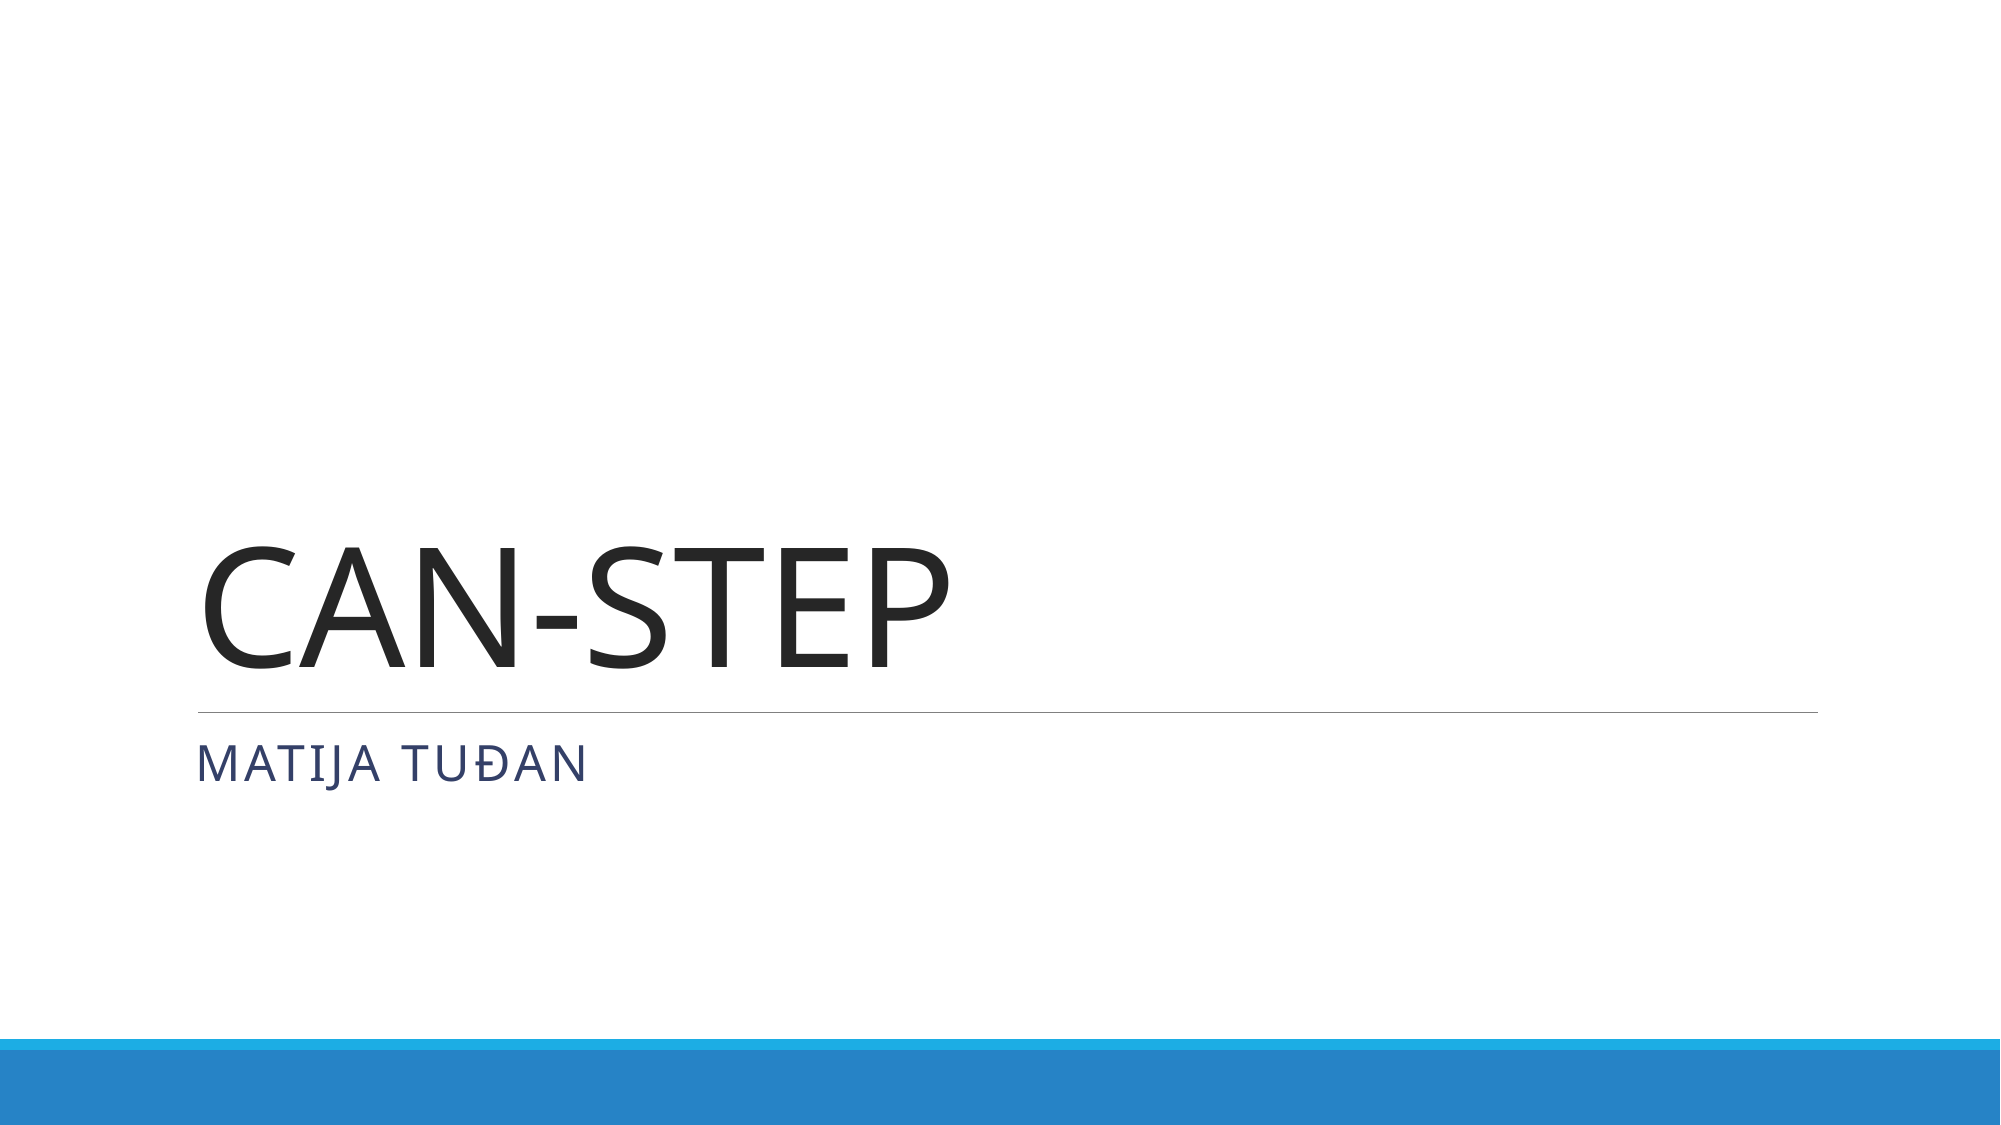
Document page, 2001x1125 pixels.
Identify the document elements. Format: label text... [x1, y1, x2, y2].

title CAN-STEP [180, 124, 1830, 710]
subtitle Matija Tuđan [180, 730, 1831, 919]
